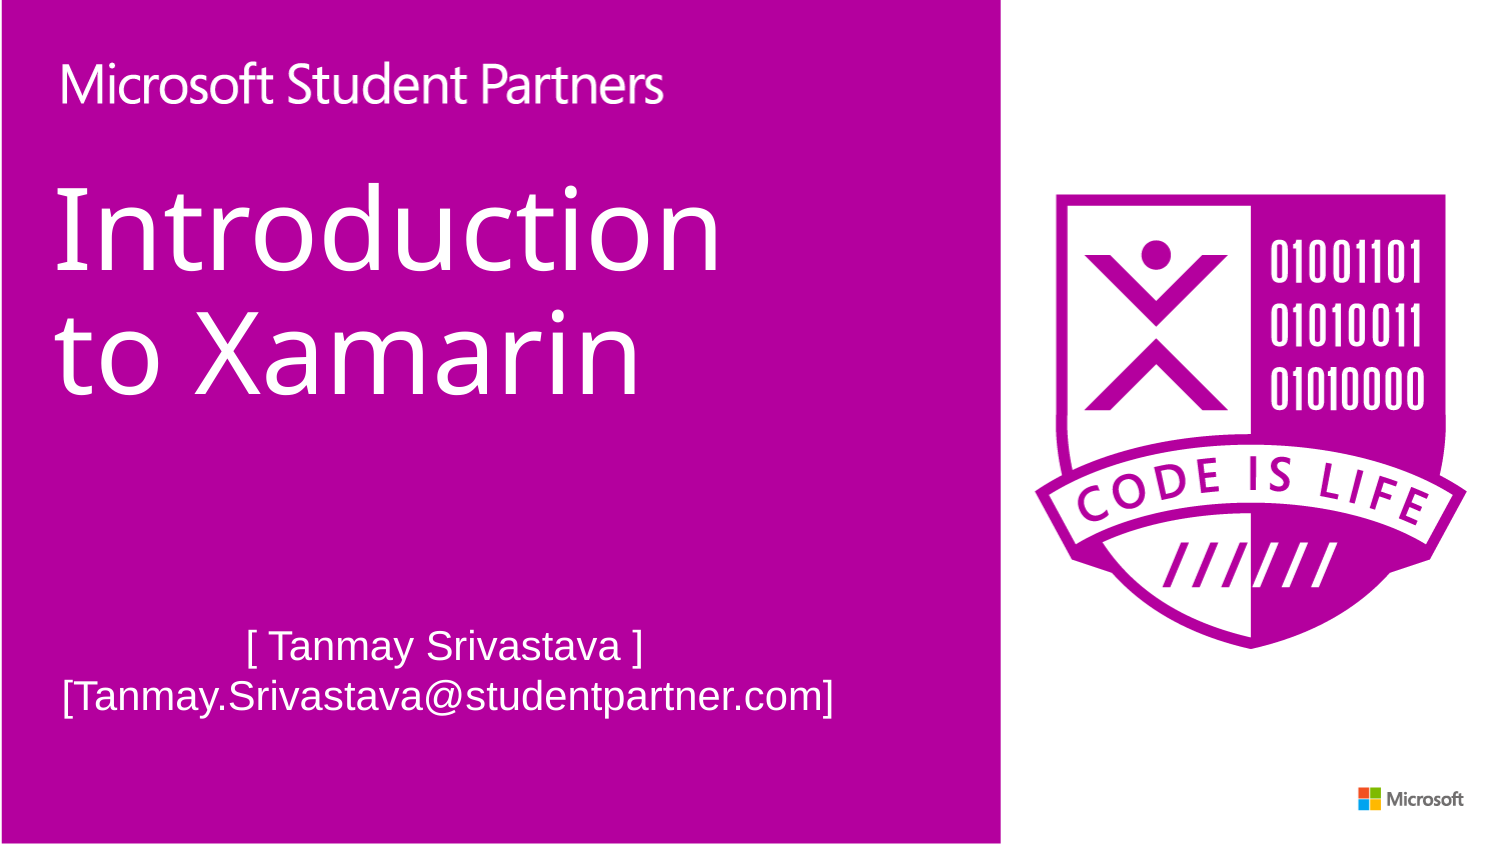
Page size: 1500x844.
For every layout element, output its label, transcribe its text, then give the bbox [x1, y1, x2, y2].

subtitle [ Tanmay Srivastava ] [Tanmay.Srivastava@studentpartner.com] [61, 619, 838, 806]
title Introduction to Xamarin [54, 171, 767, 542]
picture [0, 0, 1500, 844]
